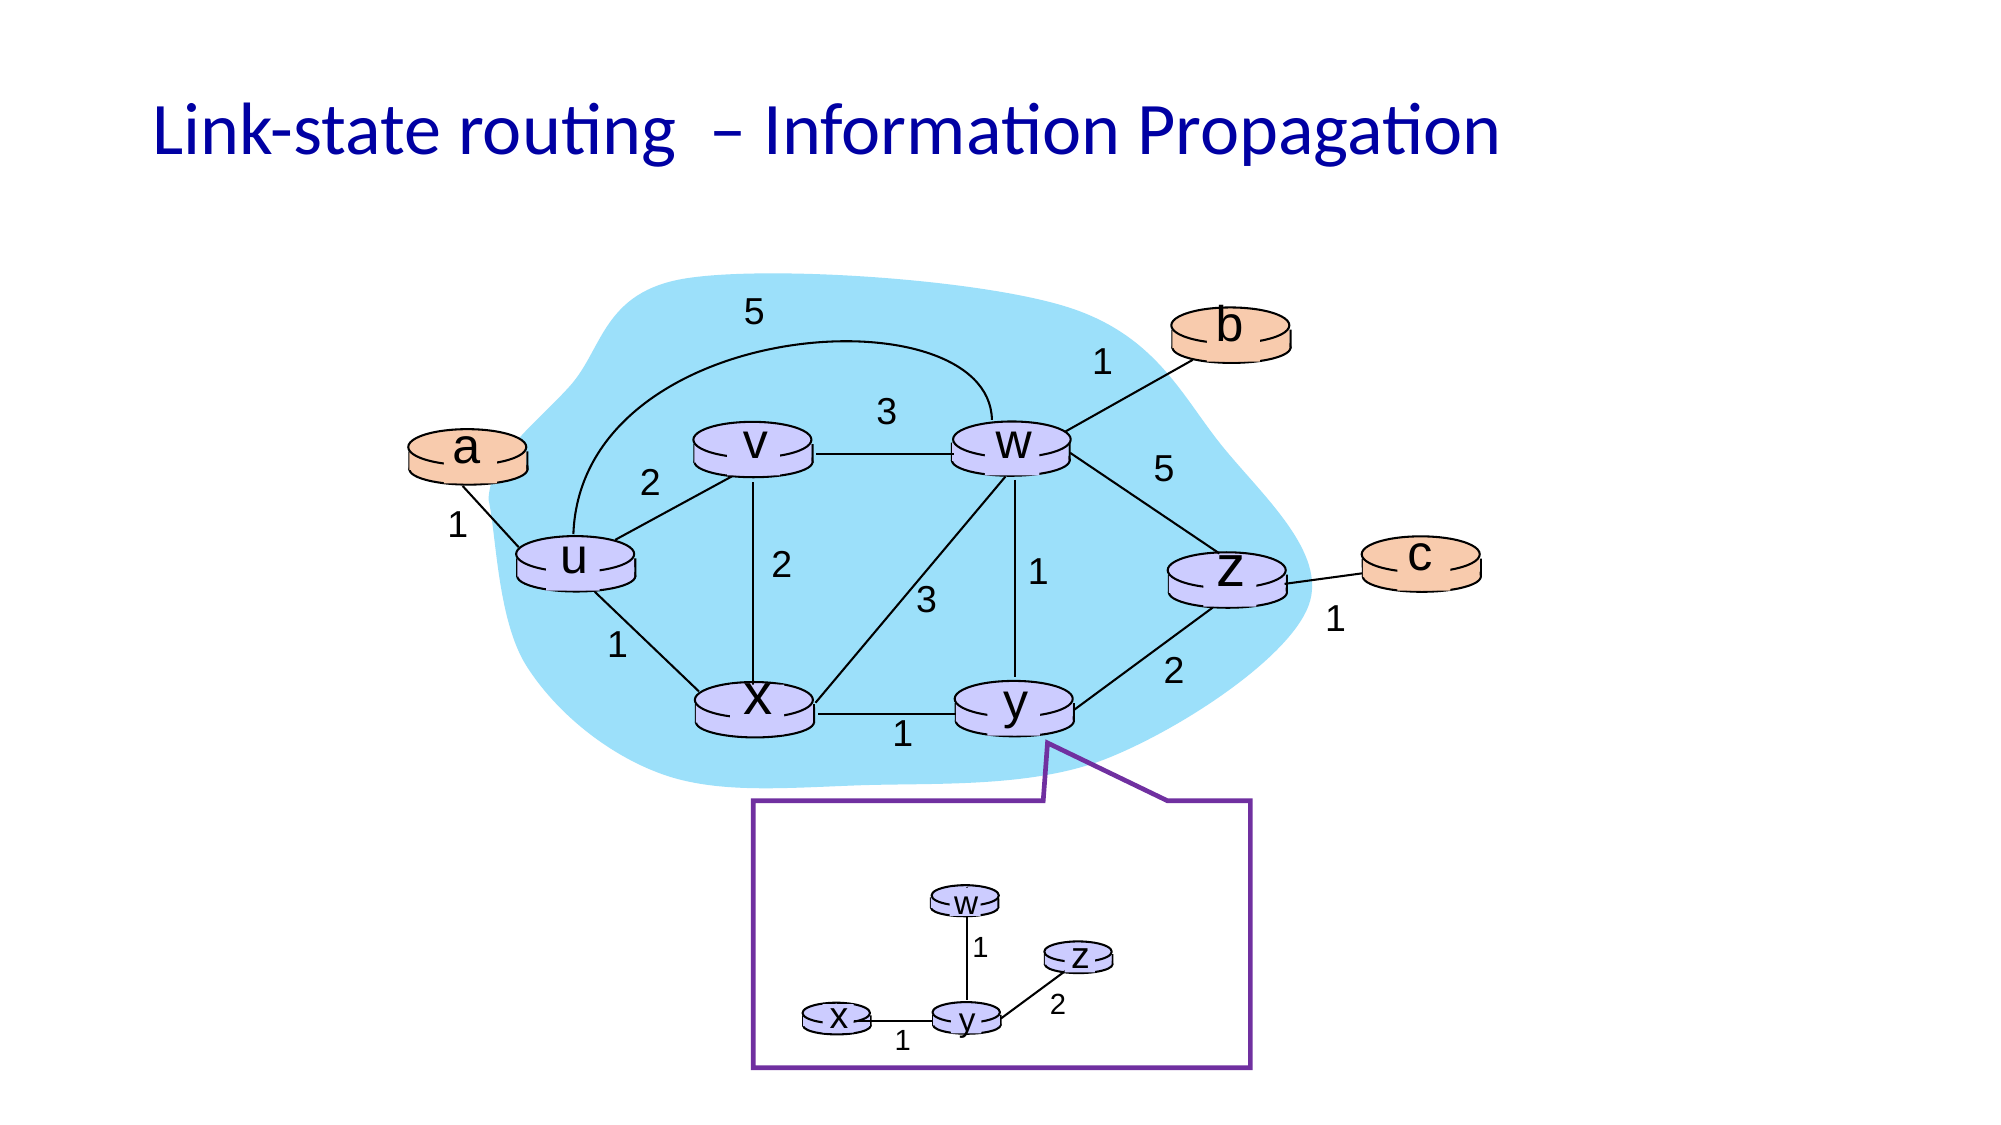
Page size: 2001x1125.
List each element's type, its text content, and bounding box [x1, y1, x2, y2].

title Link-state routing – Information Propagation [137, 57, 1752, 204]
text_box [408, 265, 1481, 1068]
